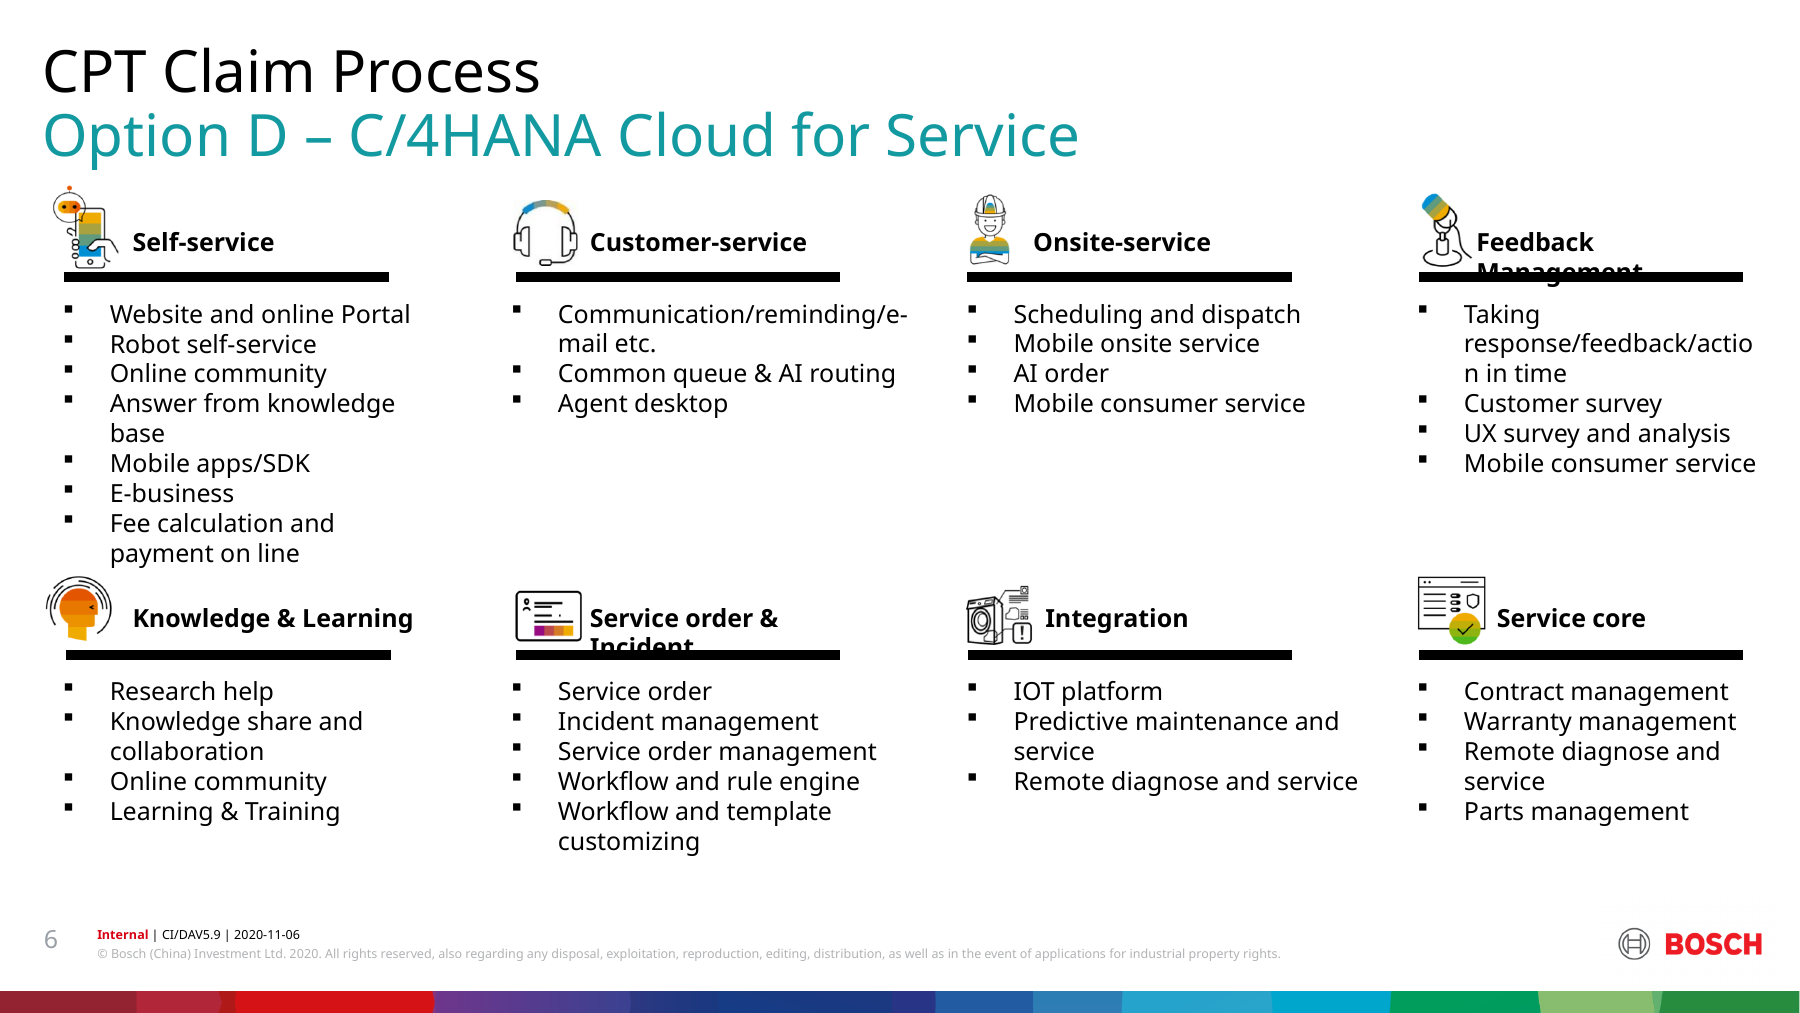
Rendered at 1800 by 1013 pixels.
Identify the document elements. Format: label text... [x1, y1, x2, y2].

text_box Taking response/feedback/action in time Customer survey UX survey and analysis Mobile consumer service [1402, 290, 1783, 486]
text_box Feedback Management [1461, 219, 1769, 290]
text_box Integration [1037, 595, 1285, 641]
text_box Contract management Warranty management Remote diagnose and service Parts management [1402, 668, 1783, 833]
text_box Onsite-service [1018, 219, 1273, 265]
picture [0, 905, 1272, 1013]
picture [1390, 896, 1800, 1013]
text_box Service order Incident management Service order management Workflow and rule engine Workflow and template customizing [496, 668, 962, 863]
text_box Knowledge & Learning [117, 595, 438, 641]
title Option D – C/4HANA Cloud for Service [42, 107, 1757, 171]
picture [1412, 571, 1493, 647]
text_box IOT platform Predictive maintenance and service Remote diagnose and service [951, 668, 1402, 803]
text_box [64, 272, 389, 282]
text_box [516, 272, 840, 282]
text_box Website and online Portal Robot self-service Online community Answer from knowledge base Mobile apps/SDK E-business Fee calculation and payment on line [48, 290, 457, 575]
text_box [1419, 650, 1743, 660]
slide_number 6 [43, 923, 92, 991]
text_box Service order & Incident [575, 594, 899, 668]
picture [964, 191, 1017, 272]
text_box Scheduling and dispatch Mobile onsite service AI order Mobile consumer service [951, 290, 1382, 426]
text_box [66, 650, 391, 660]
text_box [516, 650, 575, 660]
picture [49, 180, 123, 272]
text_box Self-service [123, 219, 357, 265]
text_box [968, 650, 1292, 660]
picture [961, 580, 1037, 647]
text_box Service core [1493, 595, 1735, 641]
picture [506, 194, 582, 272]
picture [508, 582, 584, 647]
list CPT Claim Process [42, 42, 1757, 107]
text_box Customer-service [582, 219, 899, 265]
picture [1413, 187, 1477, 272]
text_box [1419, 272, 1461, 282]
text_box Research help Knowledge share and collaboration Online community Learning & Training [48, 668, 496, 833]
text_box [967, 272, 1292, 282]
picture [40, 573, 116, 647]
text_box Communication/reminding/e-mail etc. Common queue & AI routing Agent desktop [496, 290, 926, 426]
